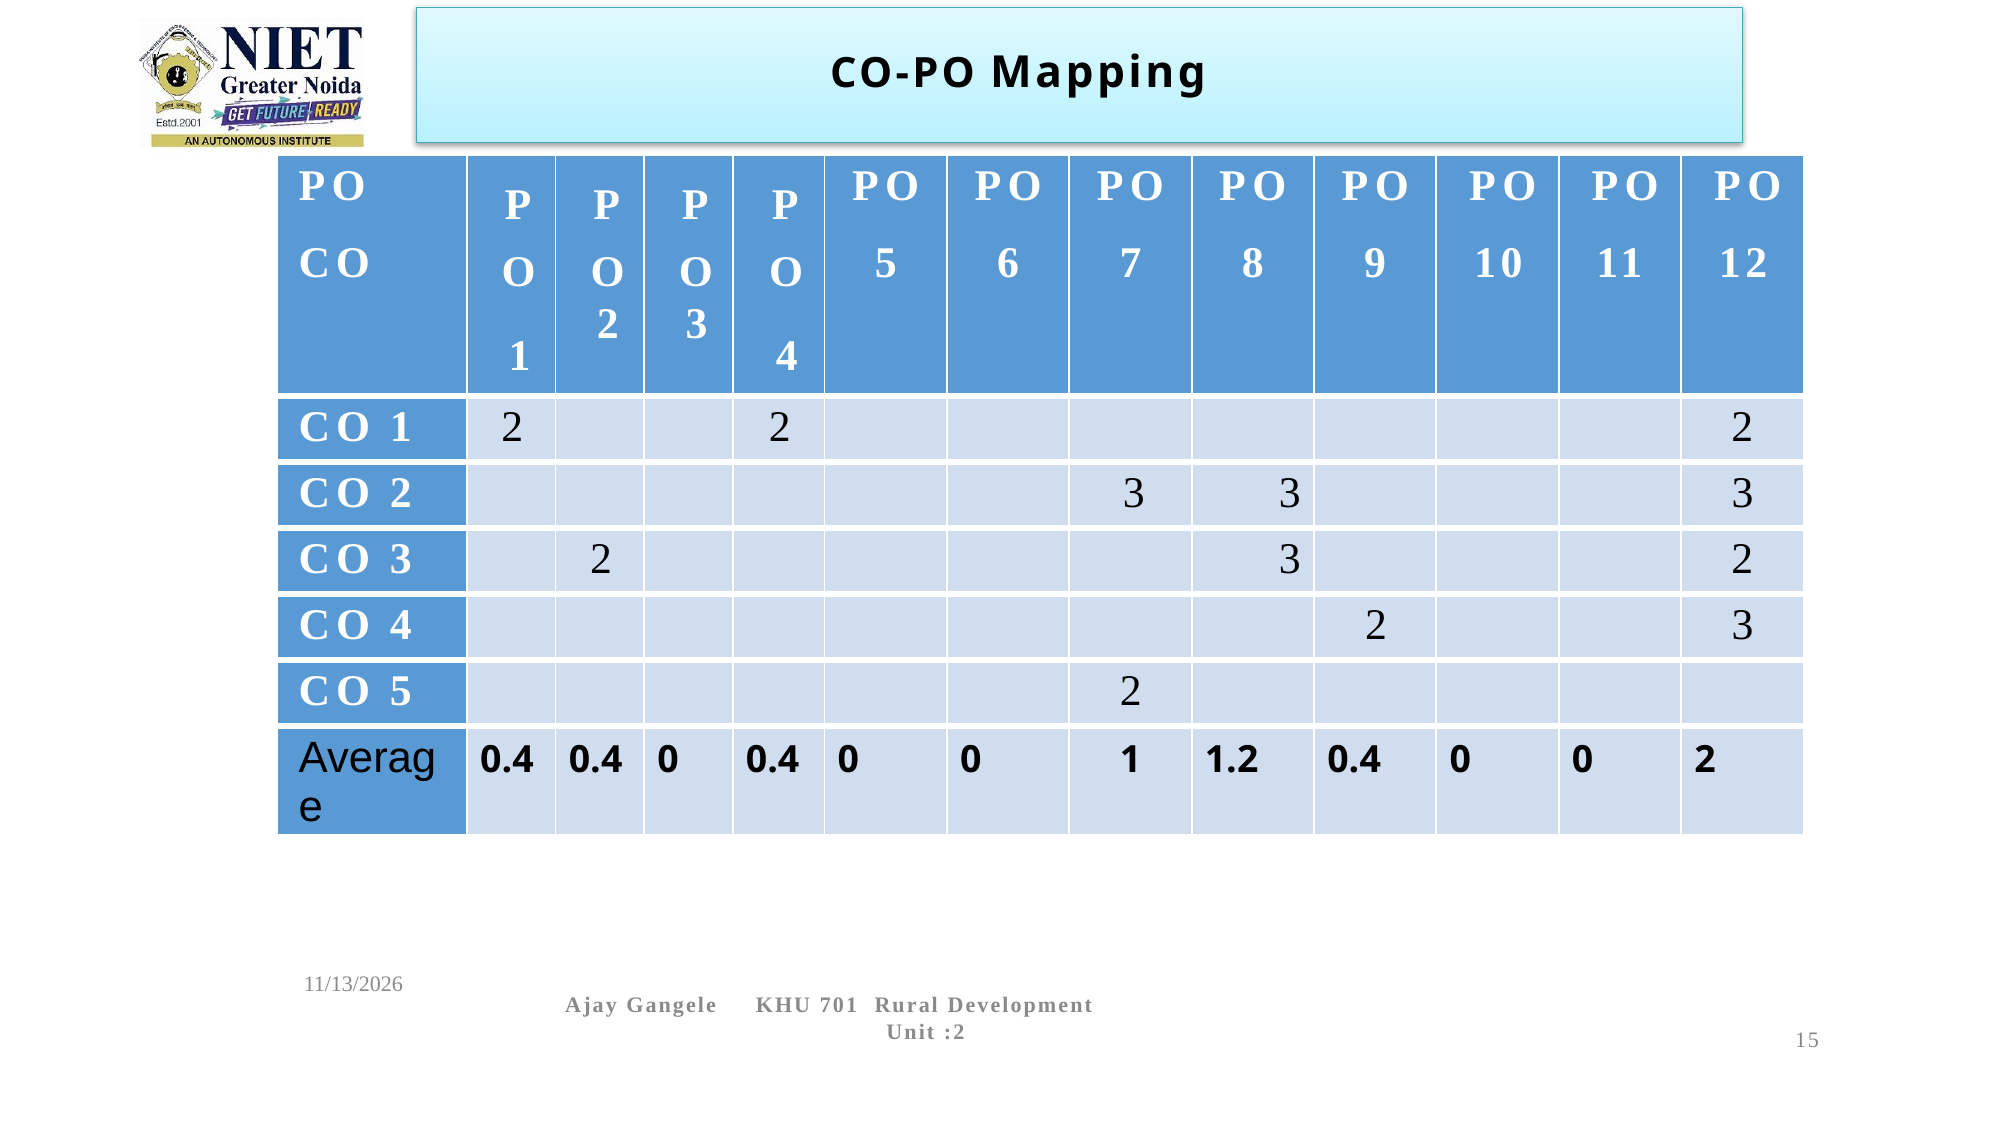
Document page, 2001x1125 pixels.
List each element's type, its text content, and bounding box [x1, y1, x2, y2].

table_cell CO 1 [278, 399, 466, 459]
table_cell [1560, 399, 1680, 459]
table_cell 3 [1682, 597, 1803, 657]
table_header PO 8 [1193, 156, 1313, 393]
table_cell 0.4 [1315, 729, 1435, 834]
table_cell 0 [645, 729, 732, 834]
table_cell [645, 399, 732, 459]
table_cell 0 [948, 729, 1068, 834]
table_cell [948, 597, 1068, 657]
table_cell 2 [1070, 663, 1191, 723]
table_header PO 7 [1070, 156, 1191, 393]
table_cell [468, 663, 555, 723]
table_cell [1437, 597, 1558, 657]
table_cell 0 [825, 729, 946, 834]
table_header PO 9 [1315, 156, 1435, 393]
table_header P O 2 [556, 156, 643, 393]
table_cell [948, 399, 1068, 459]
table_header P O 4 [734, 156, 824, 393]
table_cell [1193, 399, 1313, 459]
table_cell 2 [1682, 399, 1803, 459]
table_header PO 12 [1682, 156, 1803, 393]
table_cell [734, 531, 824, 591]
table_cell [1070, 597, 1191, 657]
table_cell [1560, 663, 1680, 723]
table_cell 0 [1560, 729, 1680, 834]
table_cell CO 4 [278, 597, 466, 657]
table_cell CO 3 [278, 531, 466, 591]
table_cell [556, 399, 643, 459]
table_cell [556, 663, 643, 723]
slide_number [302, 968, 416, 1125]
table_cell [645, 597, 732, 657]
table_cell [825, 597, 946, 657]
table_header PO 10 [1437, 156, 1558, 393]
table_cell 0.4 [734, 729, 824, 834]
table_cell [1437, 663, 1558, 723]
table_cell [948, 465, 1068, 525]
table_cell CO 2 [278, 465, 466, 525]
table_cell [1560, 465, 1680, 525]
table_cell 3 [1193, 465, 1313, 525]
table_cell [1560, 597, 1680, 657]
table_cell 0.4 [468, 729, 555, 834]
table_cell [825, 663, 946, 723]
table_cell 2 [1315, 597, 1435, 657]
table_cell [645, 465, 732, 525]
table_cell [468, 597, 555, 657]
table_cell [1560, 531, 1680, 591]
table_cell [556, 465, 643, 525]
table_cell 1.2 [1193, 729, 1313, 834]
table_cell [468, 531, 555, 591]
table_cell 1 [1070, 729, 1191, 834]
table_header P O 3 [645, 156, 732, 393]
table_header PO CO [278, 156, 466, 393]
table_cell [556, 597, 643, 657]
table_cell [1437, 531, 1558, 591]
table_cell [645, 531, 732, 591]
table_cell [1437, 399, 1558, 459]
table_cell [1315, 663, 1435, 723]
table_cell 0 [1437, 729, 1558, 834]
table_cell CO 5 [278, 663, 466, 723]
table_header PO 11 [1560, 156, 1680, 393]
table_cell [645, 663, 732, 723]
table_cell [734, 465, 824, 525]
table_header PO 5 [825, 156, 946, 393]
footer Ajay Gangele KHU 701 Rural Development Unit :2 [561, 990, 1235, 1125]
slide_number 15 [1778, 1021, 1820, 1125]
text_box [410, 3, 1749, 152]
table_header P O 1 [468, 156, 555, 393]
table_cell 2 [468, 399, 555, 459]
table_cell [1193, 663, 1313, 723]
table_cell [1193, 597, 1313, 657]
table_cell 3 [1070, 465, 1191, 525]
table_cell [1437, 465, 1558, 525]
table_cell [468, 465, 555, 525]
table_cell [1315, 399, 1435, 459]
table_cell [1315, 531, 1435, 591]
table_cell [1070, 531, 1191, 591]
table_cell 0.4 [556, 729, 643, 834]
table_cell [825, 399, 946, 459]
table_cell [1682, 663, 1803, 723]
table_cell [825, 531, 946, 591]
table_cell 2 [734, 399, 824, 459]
table_cell [948, 531, 1068, 591]
table_cell 2 [556, 531, 643, 591]
table_cell [734, 597, 824, 657]
table_cell 3 [1682, 465, 1803, 525]
table_cell [1070, 399, 1191, 459]
table_cell [734, 663, 824, 723]
table_cell 2 [1682, 531, 1803, 591]
picture [139, 18, 364, 156]
table_cell 2 [1682, 729, 1803, 834]
table_cell [1315, 465, 1435, 525]
table_cell [825, 465, 946, 525]
table_header PO 6 [948, 156, 1068, 393]
table_cell 3 [1193, 531, 1313, 591]
table_cell [948, 663, 1068, 723]
table_cell Average [278, 729, 466, 834]
